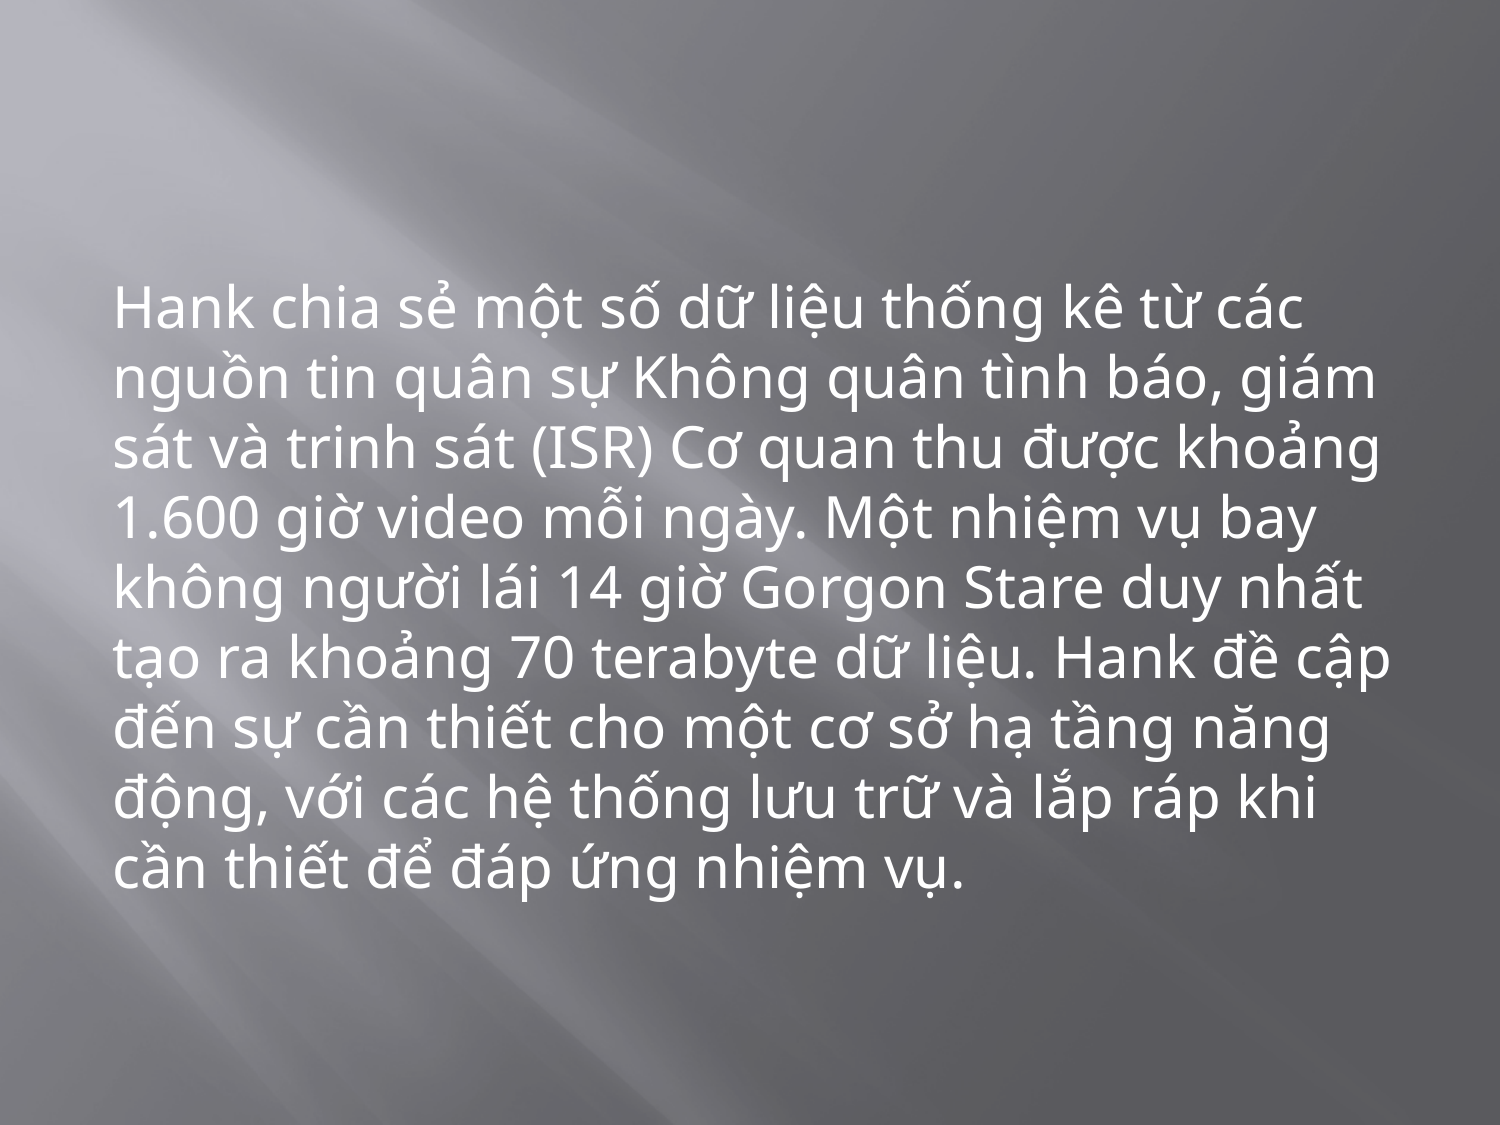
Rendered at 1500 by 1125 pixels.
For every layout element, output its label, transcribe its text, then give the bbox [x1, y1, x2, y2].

list Hank chia sẻ một số dữ liệu thống kê từ các nguồn tin quân sự Không quân tình báo, giám sát và trinh sát (ISR) Cơ quan thu được khoảng 1.600 giờ video mỗi ngày. Một nhiệm vụ bay không người lái 14 giờ Gorgon Stare duy nhất tạo ra khoảng 70 terabyte dữ liệu. Hank đề cập đến sự cần thiết cho một cơ sở hạ tầng năng động, với các hệ thống lưu trữ và lắp ráp khi cần thiết để đáp ứng nhiệm vụ. [75, 262, 1425, 1035]
